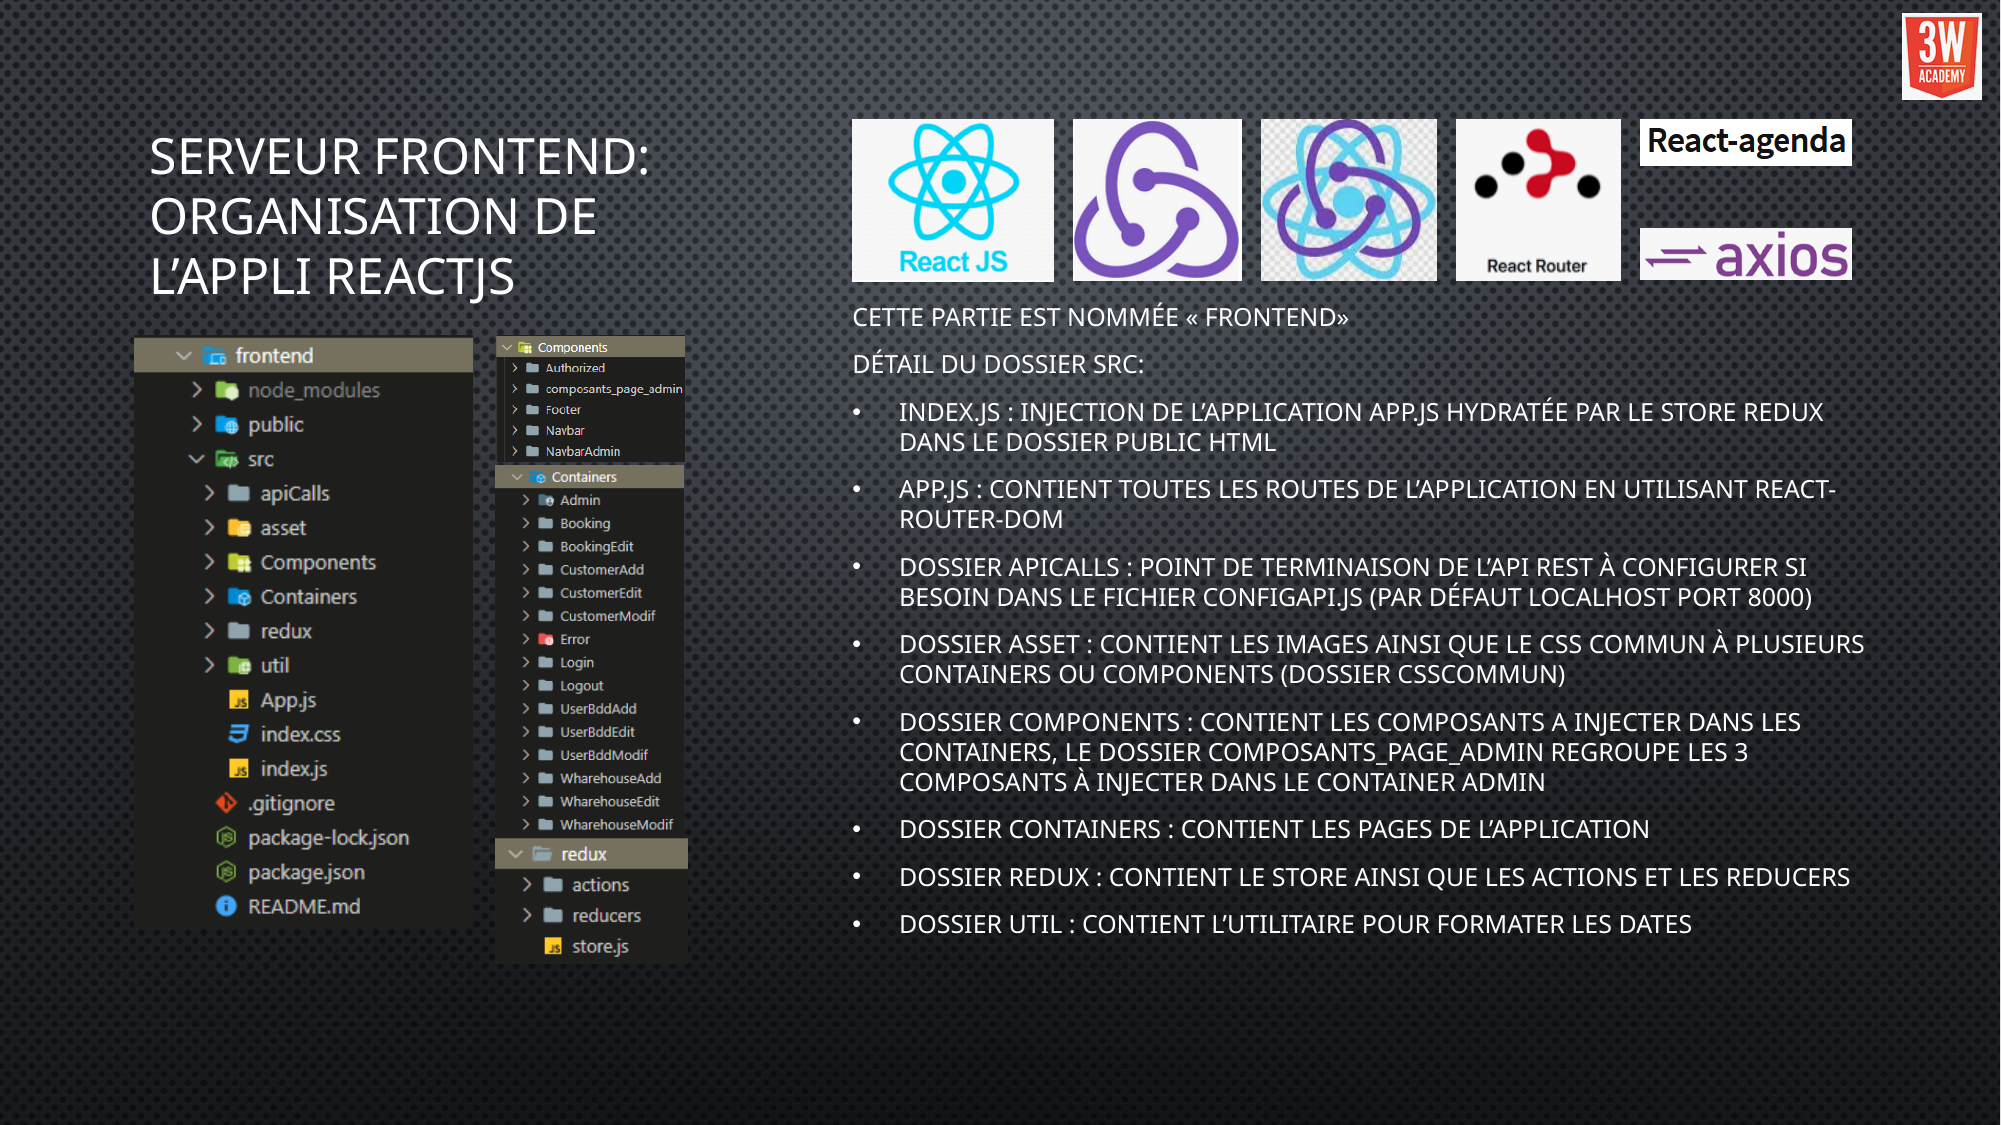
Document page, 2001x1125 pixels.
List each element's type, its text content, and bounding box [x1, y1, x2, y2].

picture [494, 465, 688, 964]
picture [495, 335, 685, 462]
picture [852, 119, 1054, 282]
picture [134, 335, 473, 928]
picture [1261, 119, 1437, 281]
picture [1455, 119, 1622, 281]
list Cette partie est nommée « frontend» Détail du dossier src: Index.js : injection de l’application app.js hydratée par le store redux dans le dossier public html App.js : contient toutes les routes de l’application en utilisant react-router-dom Dossier apiCalls : point de terminaison de l’api rest à configurer si besoin dans le fichier configApi.js (par défaut localhost port 8000) Dossier asset : contient les images ainsi que le css commun à plusieurs containers ou components (dossier cssCommun) Dossier components : contient les composants a injecter dans les containers, le dossier composants_page_admin regroupe les 3 composants à injecter dans le container admin Dossier containers : contient les pages de l’application Dossier redux : contient le store ainsi que les actions et les reducers Dossier util : contient l’utilitaire pour formater les dates [837, 99, 1884, 950]
picture [1640, 227, 1853, 281]
picture [1640, 119, 1853, 167]
title Serveur frontend: organisation de l’appli reactjs [134, 87, 717, 313]
picture [1902, 13, 1982, 101]
list [130, 323, 724, 979]
picture [1073, 119, 1242, 281]
